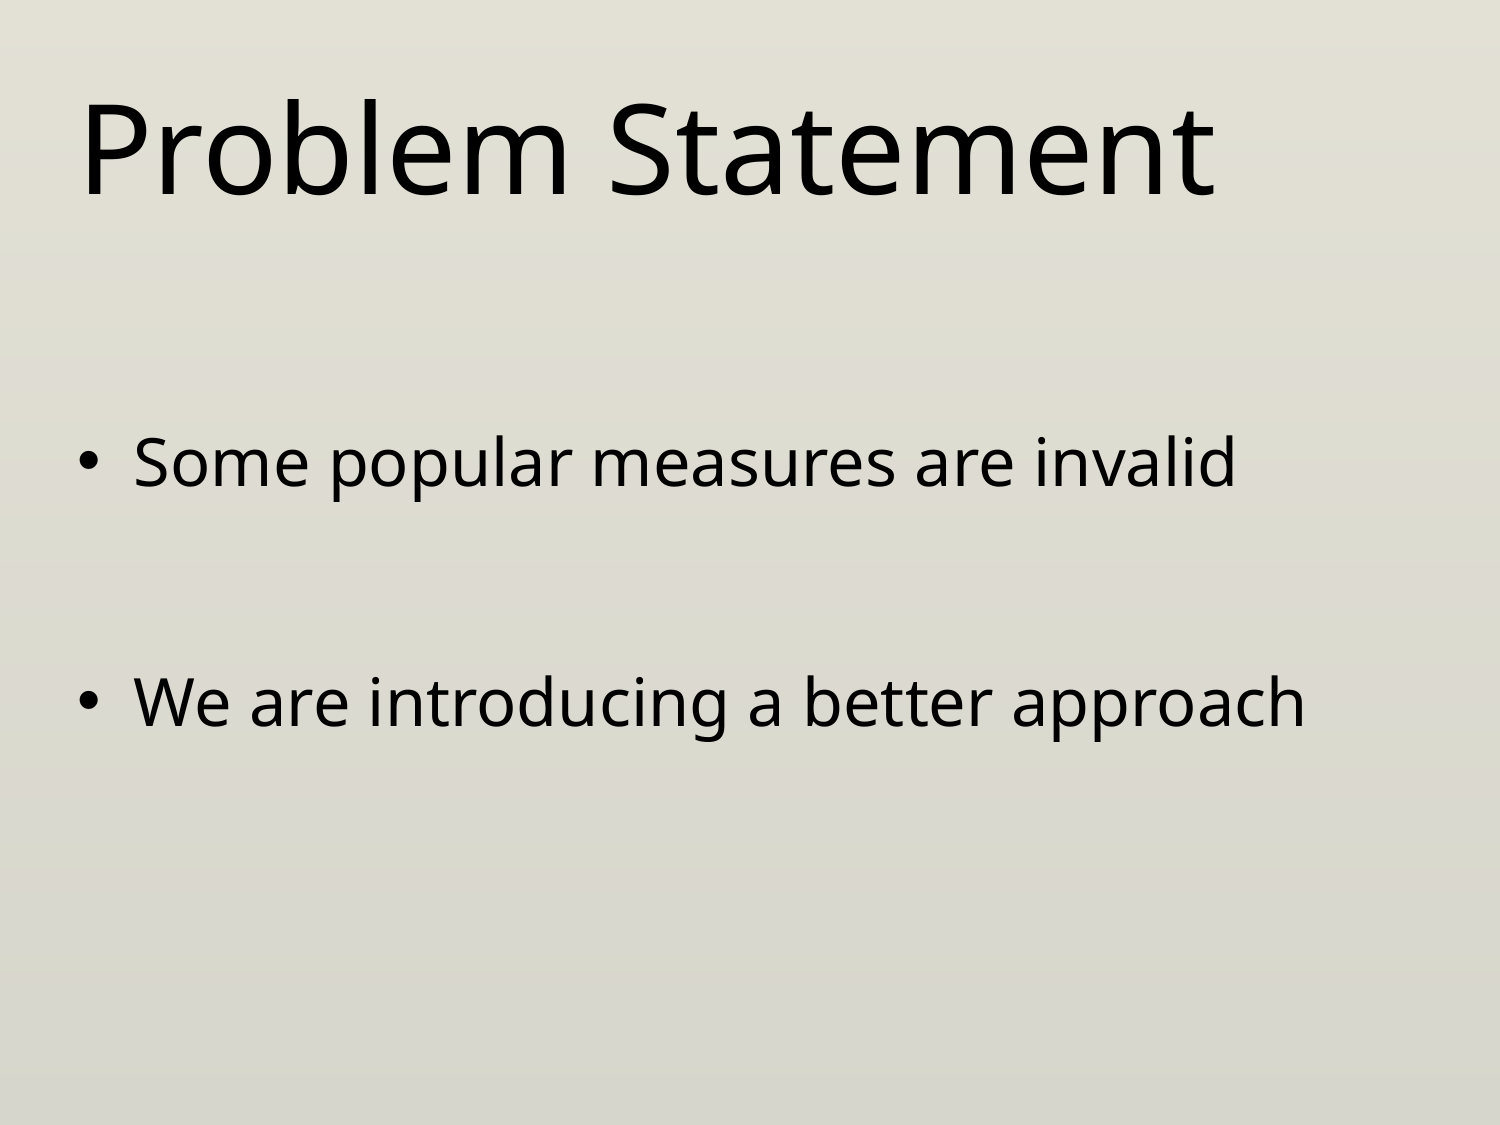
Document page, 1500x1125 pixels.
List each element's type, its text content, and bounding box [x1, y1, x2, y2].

text_box Problem Statement Some popular measures are invalid We are introducing a better approach [62, 62, 1425, 807]
